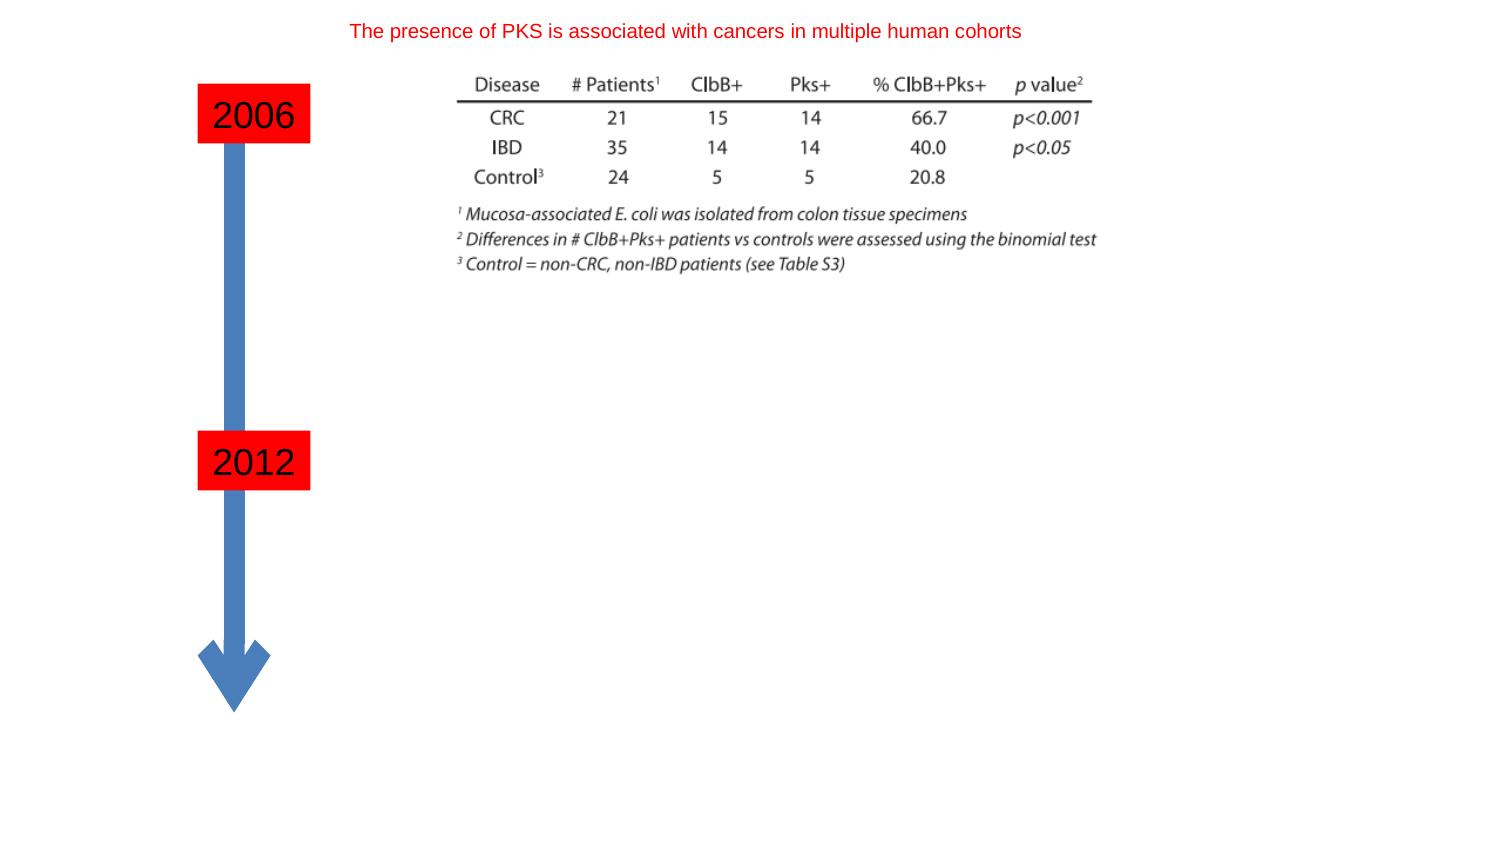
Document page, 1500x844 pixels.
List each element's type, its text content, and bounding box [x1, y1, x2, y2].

text_box The presence of PKS is associated with cancers in multiple human cohorts [334, 10, 1037, 50]
text_box 2012 [238, 430, 311, 491]
picture [450, 59, 1154, 291]
text_box 2012 [197, 430, 229, 491]
text_box 2006 [197, 83, 311, 144]
